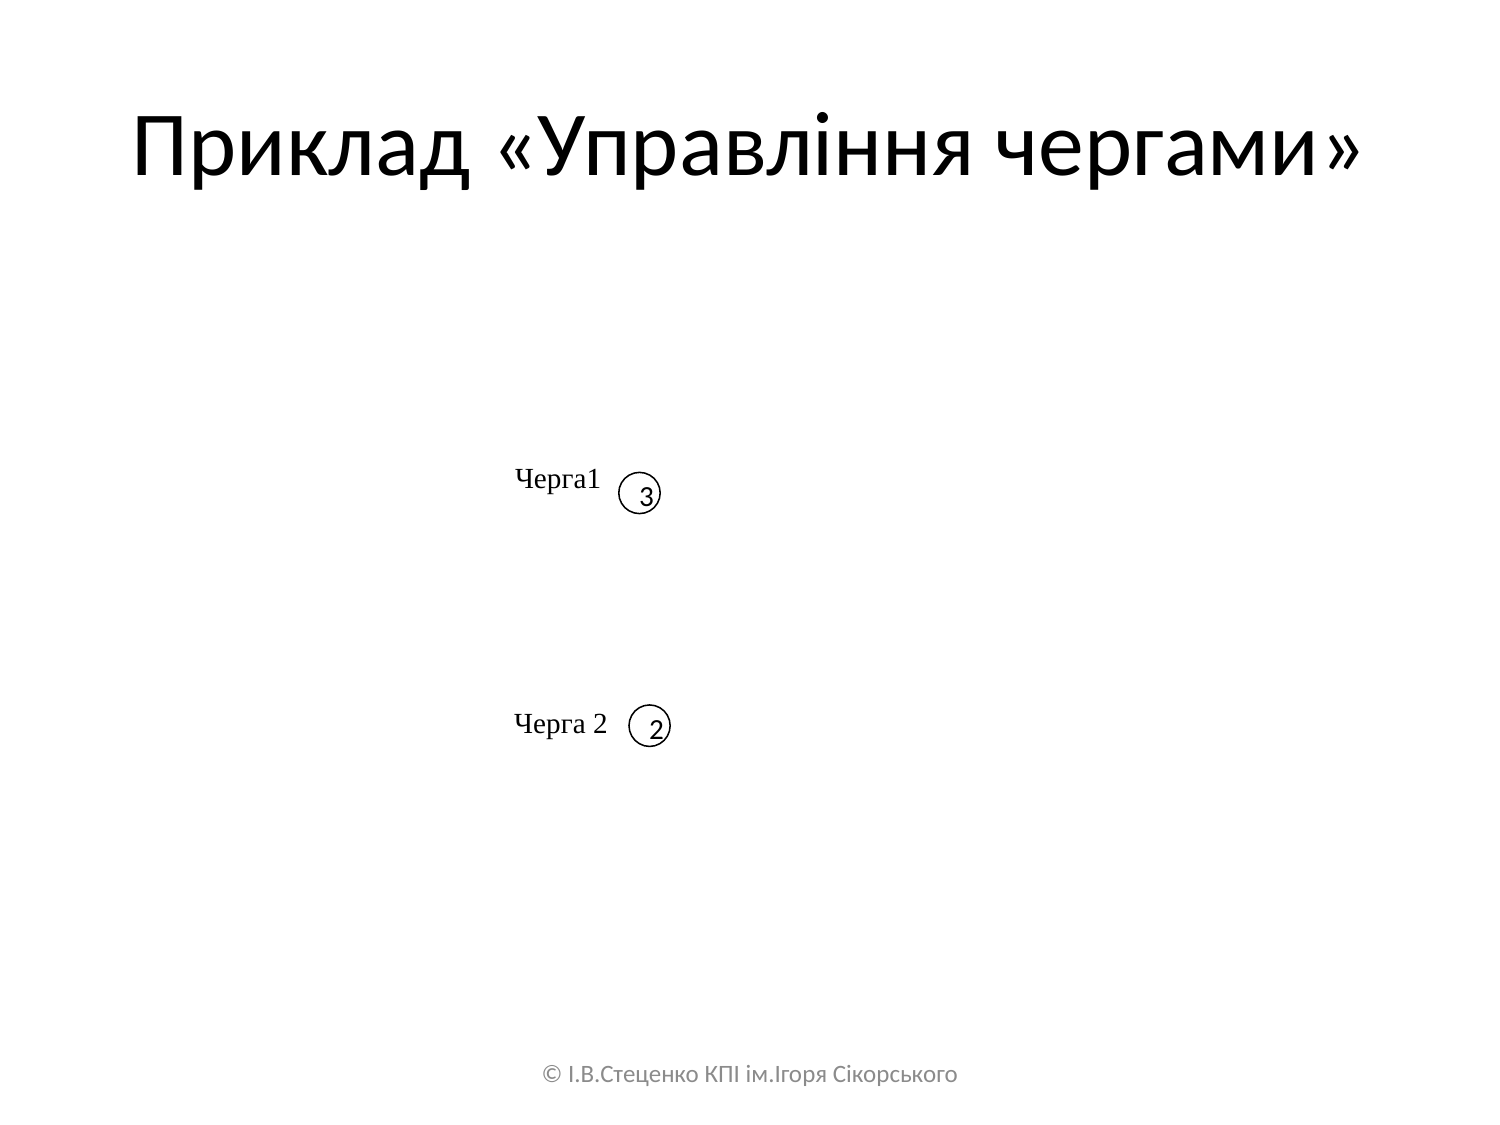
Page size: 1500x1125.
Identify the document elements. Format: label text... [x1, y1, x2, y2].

footer © І.В.Стеценко КПІ ім.Ігоря Сікорського [512, 1042, 988, 1103]
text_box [202, 224, 1093, 987]
title Приклад «Управління чергами» [75, 45, 1425, 233]
